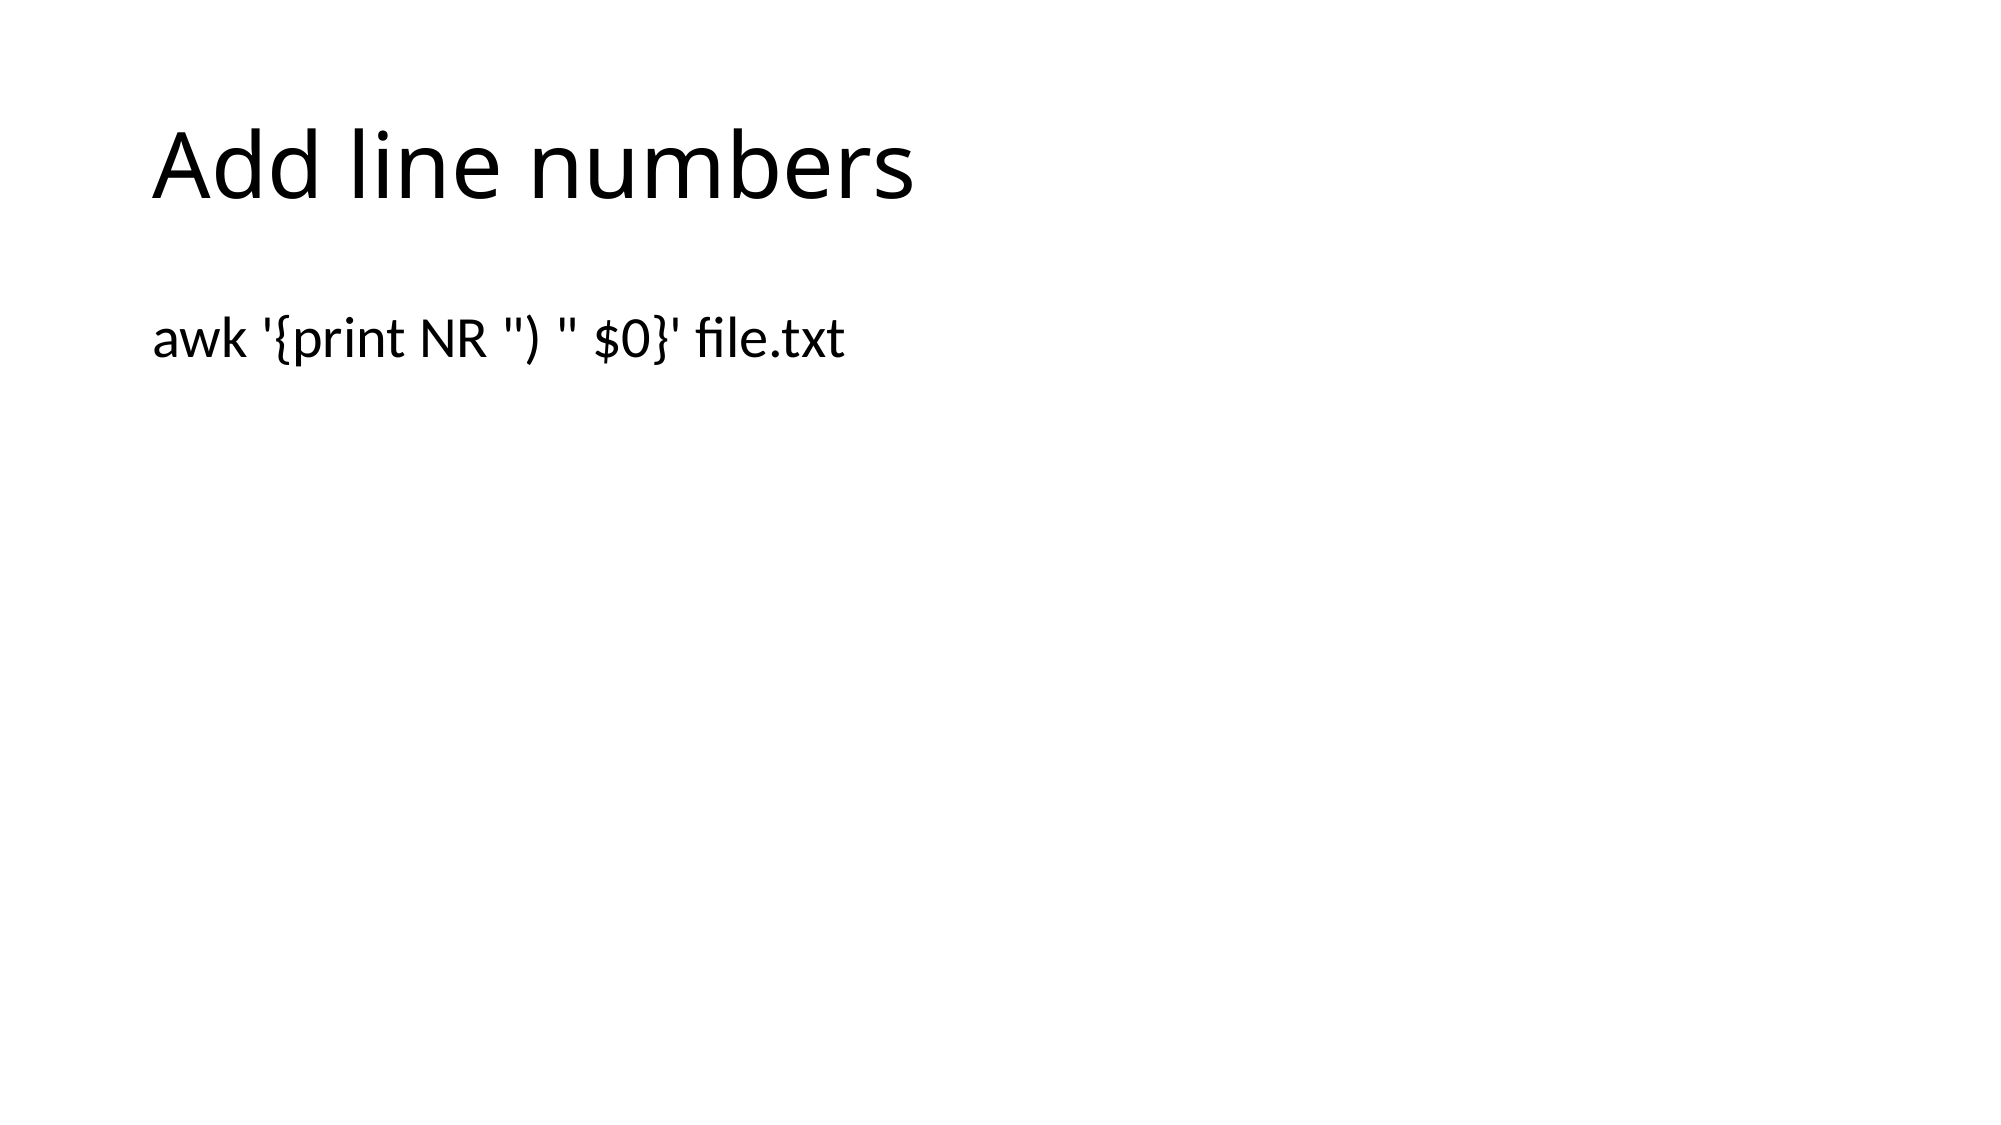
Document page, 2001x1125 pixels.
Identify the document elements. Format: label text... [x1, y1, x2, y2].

title Add line numbers [137, 59, 1863, 278]
list awk '{print NR ") " $0}' file.txt [137, 299, 1863, 1014]
